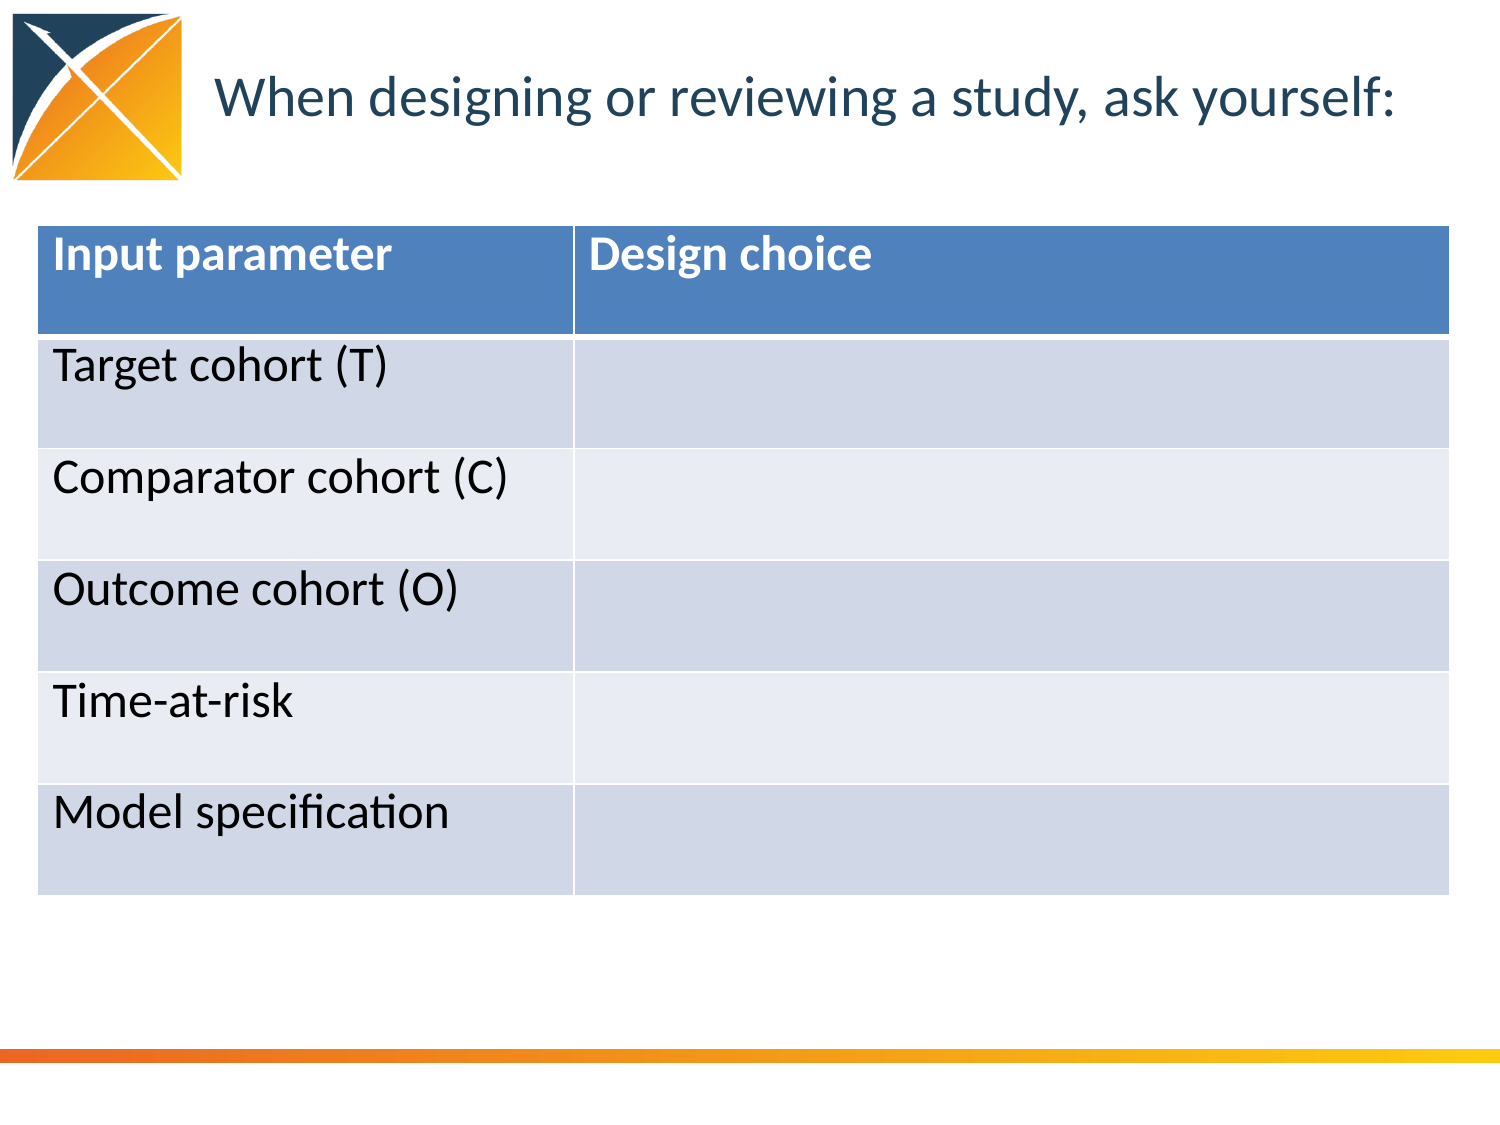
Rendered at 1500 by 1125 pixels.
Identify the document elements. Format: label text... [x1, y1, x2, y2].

title When designing or reviewing a study, ask yourself: [187, 24, 1425, 163]
table_cell [575, 449, 1449, 559]
picture [0, 0, 206, 200]
table_cell [575, 340, 1449, 448]
table_cell Time-at-risk [38, 673, 573, 783]
table_header Design choice [575, 226, 1449, 334]
table_cell Target cohort (T) [38, 340, 573, 448]
table_cell Outcome cohort (O) [38, 561, 573, 671]
table_cell [575, 561, 1449, 671]
table_cell Comparator cohort (C) [38, 449, 573, 559]
table_header Input parameter [38, 226, 573, 334]
table_cell [575, 785, 1449, 895]
table_cell [575, 673, 1449, 783]
table_cell Model specification [38, 785, 573, 895]
